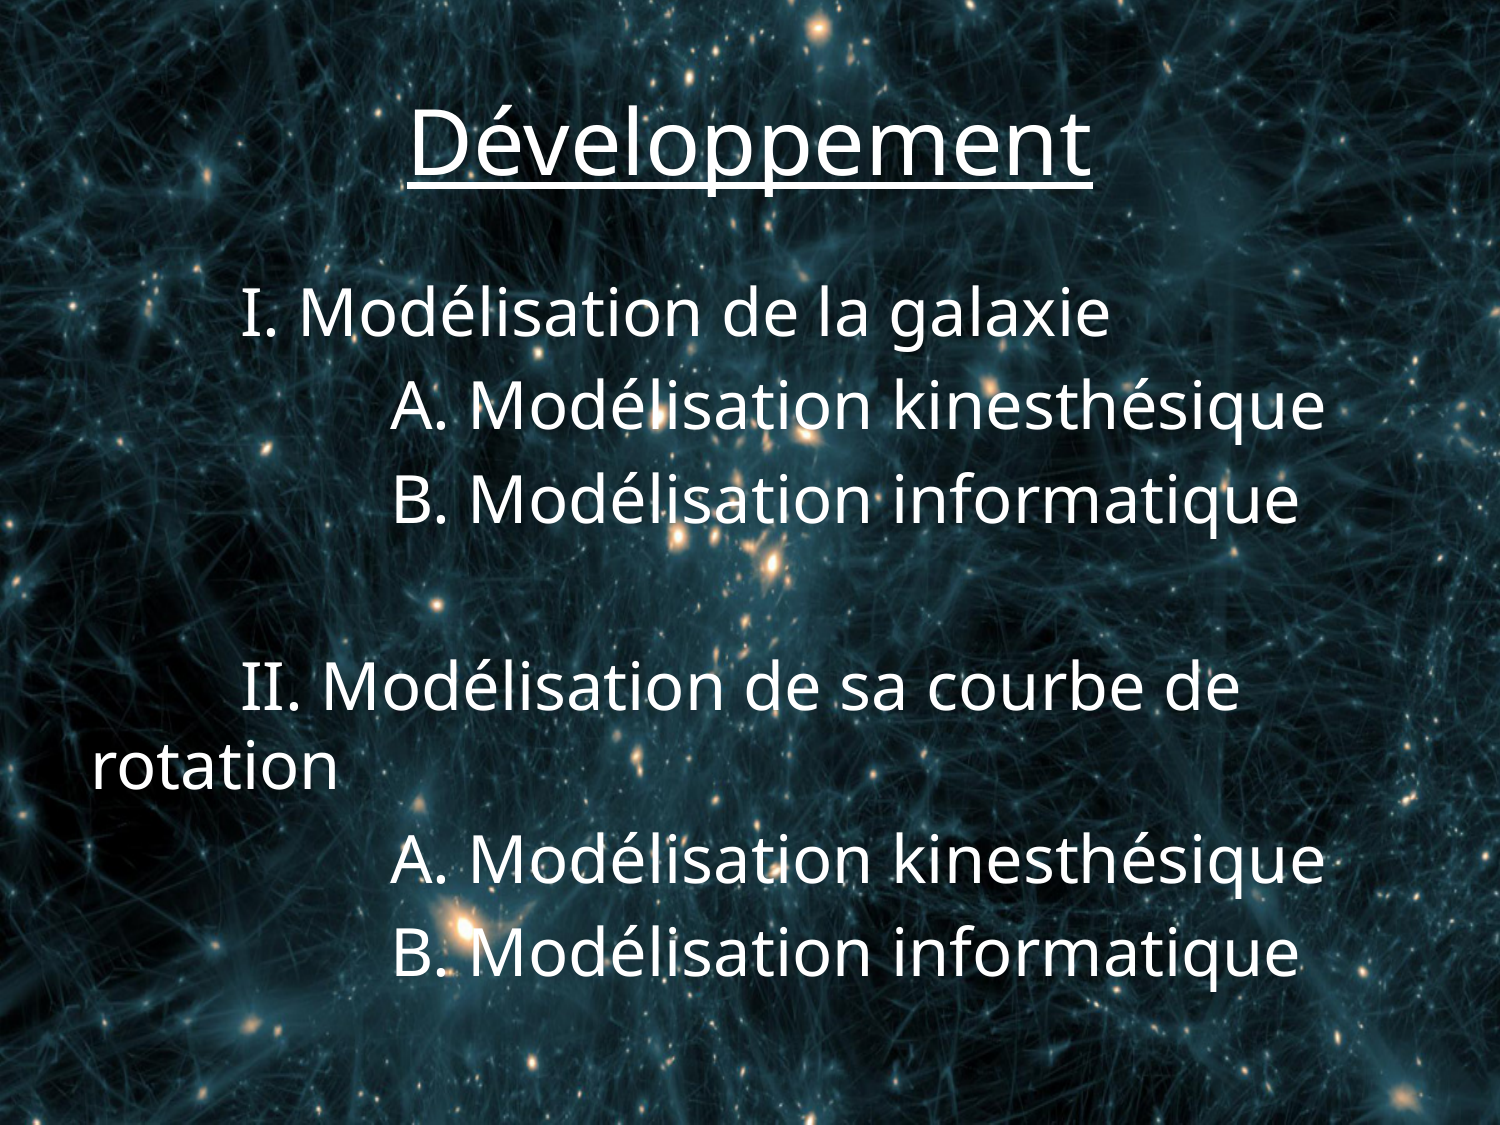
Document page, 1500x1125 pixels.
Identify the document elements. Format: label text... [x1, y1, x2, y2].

picture [0, 0, 1500, 1125]
list I. Modélisation de la galaxie A. Modélisation kinesthésique B. Modélisation informatique II. Modélisation de sa courbe de rotation A. Modélisation kinesthésique B. Modélisation informatique [75, 262, 1425, 1005]
title Développement [75, 45, 1425, 233]
